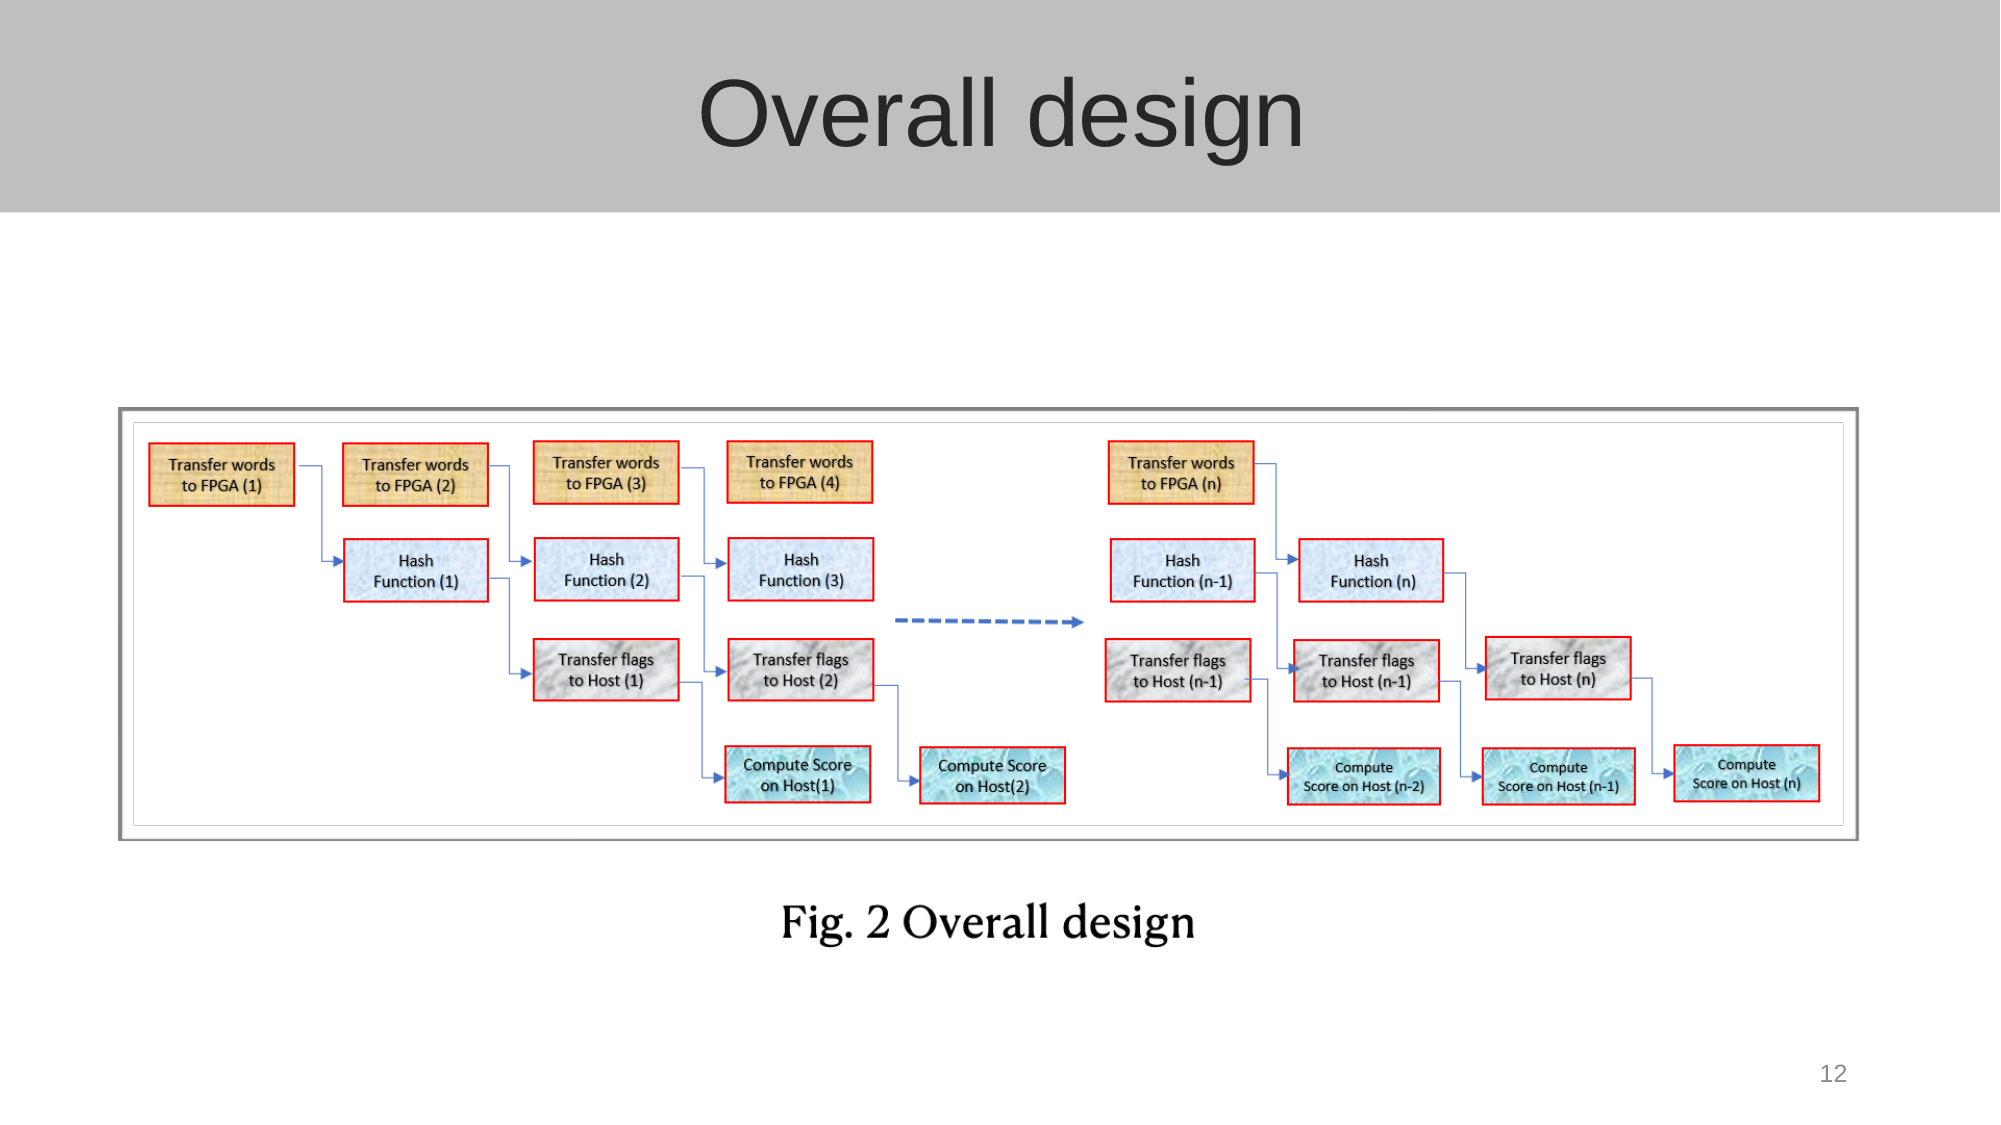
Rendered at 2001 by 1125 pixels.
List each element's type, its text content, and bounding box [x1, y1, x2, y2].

list Overall design [53, 55, 1952, 175]
picture [114, 407, 1863, 970]
slide_number 12 [1412, 1042, 1863, 1103]
